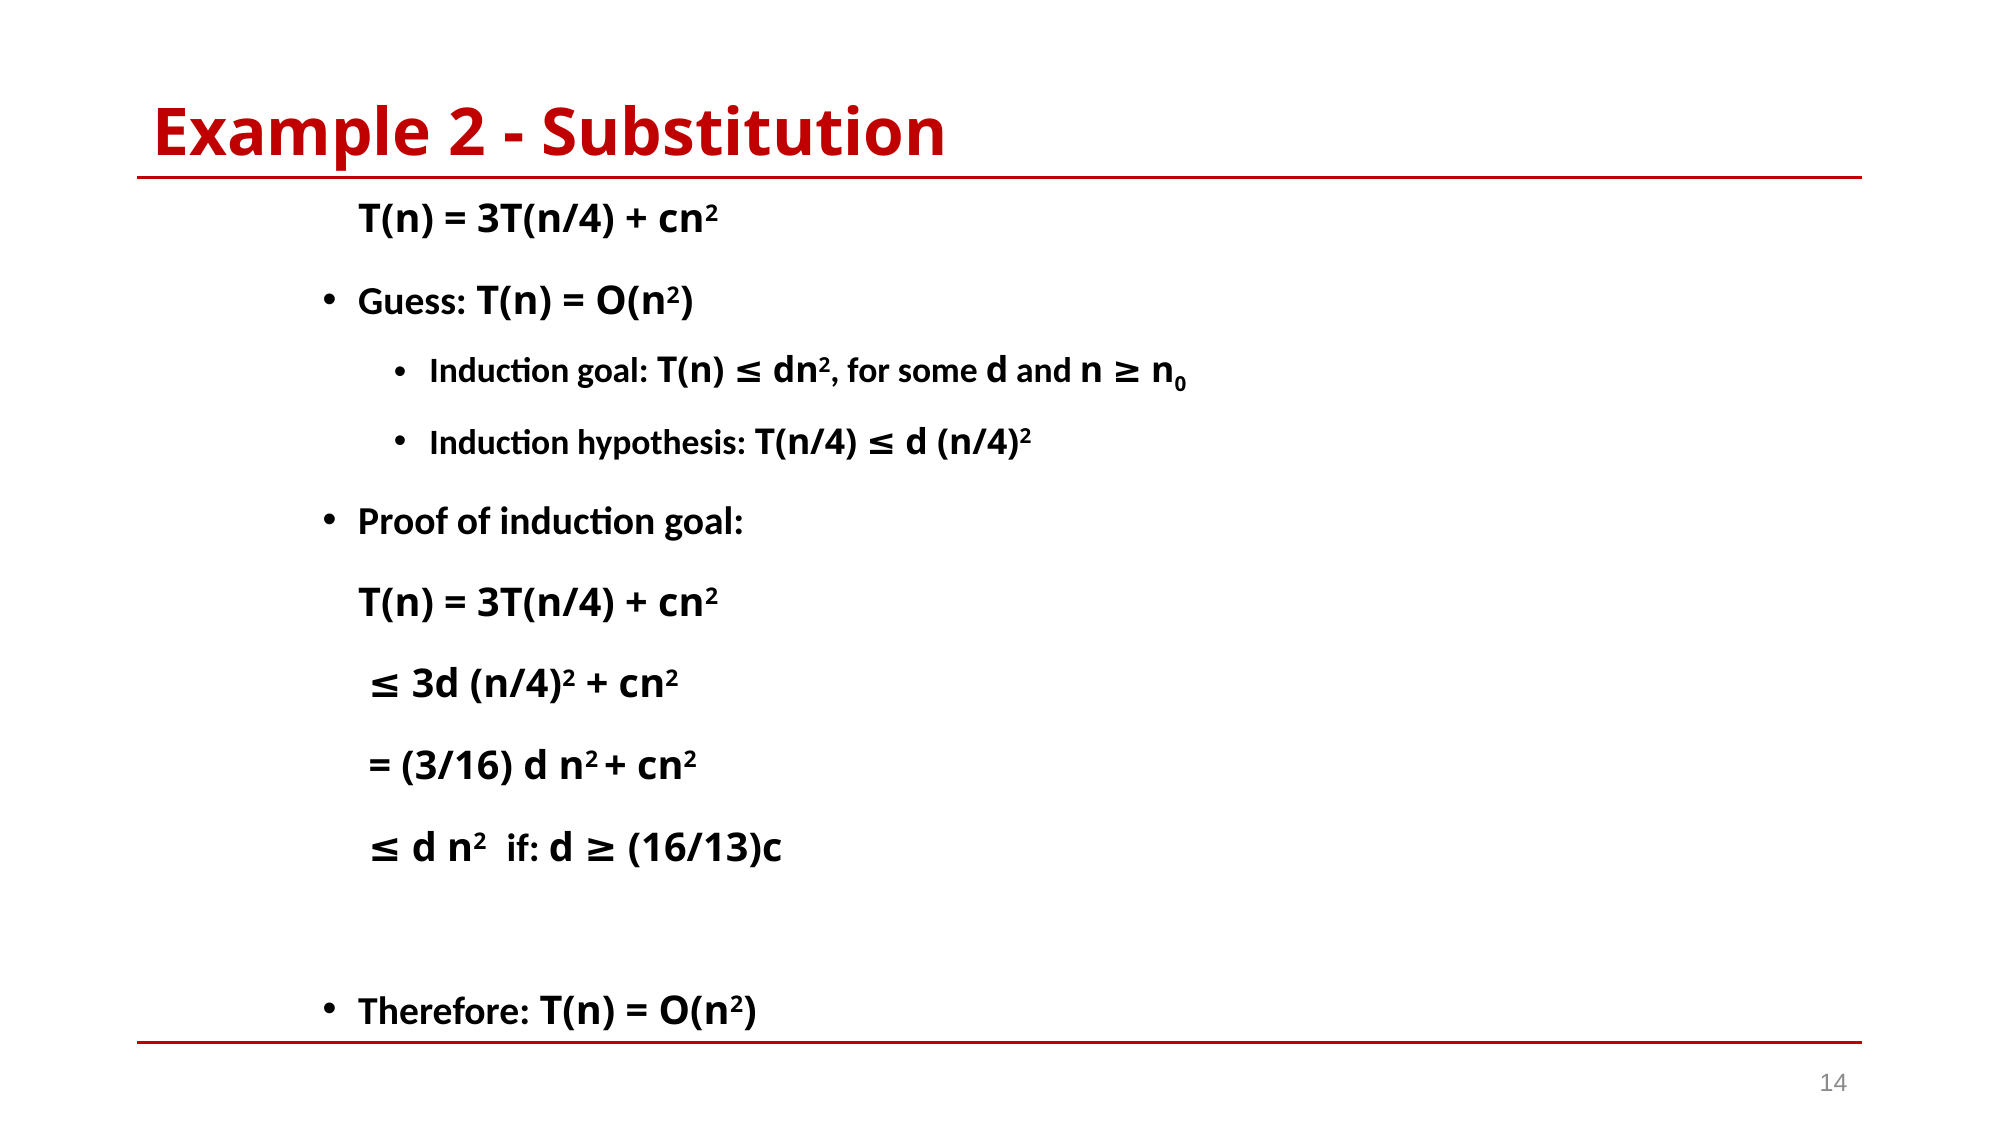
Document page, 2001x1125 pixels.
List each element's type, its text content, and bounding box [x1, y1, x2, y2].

list T(n) = 3T(n/4) + cn2 Guess: T(n) = O(n2) Induction goal: T(n) ≤ dn2, for some d and n ≥ n0 Induction hypothesis: T(n/4) ≤ d (n/4)2 Proof of induction goal: T(n) = 3T(n/4) + cn2 ≤ 3d (n/4)2 + cn2 = (3/16) d n2 + cn2 ≤ d n2 if: d ≥ (16/13)c Therefore: T(n) = O(n2) [307, 191, 1658, 1045]
slide_number 14 [1412, 1051, 1863, 1111]
title Example 2 - Substitution [137, 90, 1863, 178]
